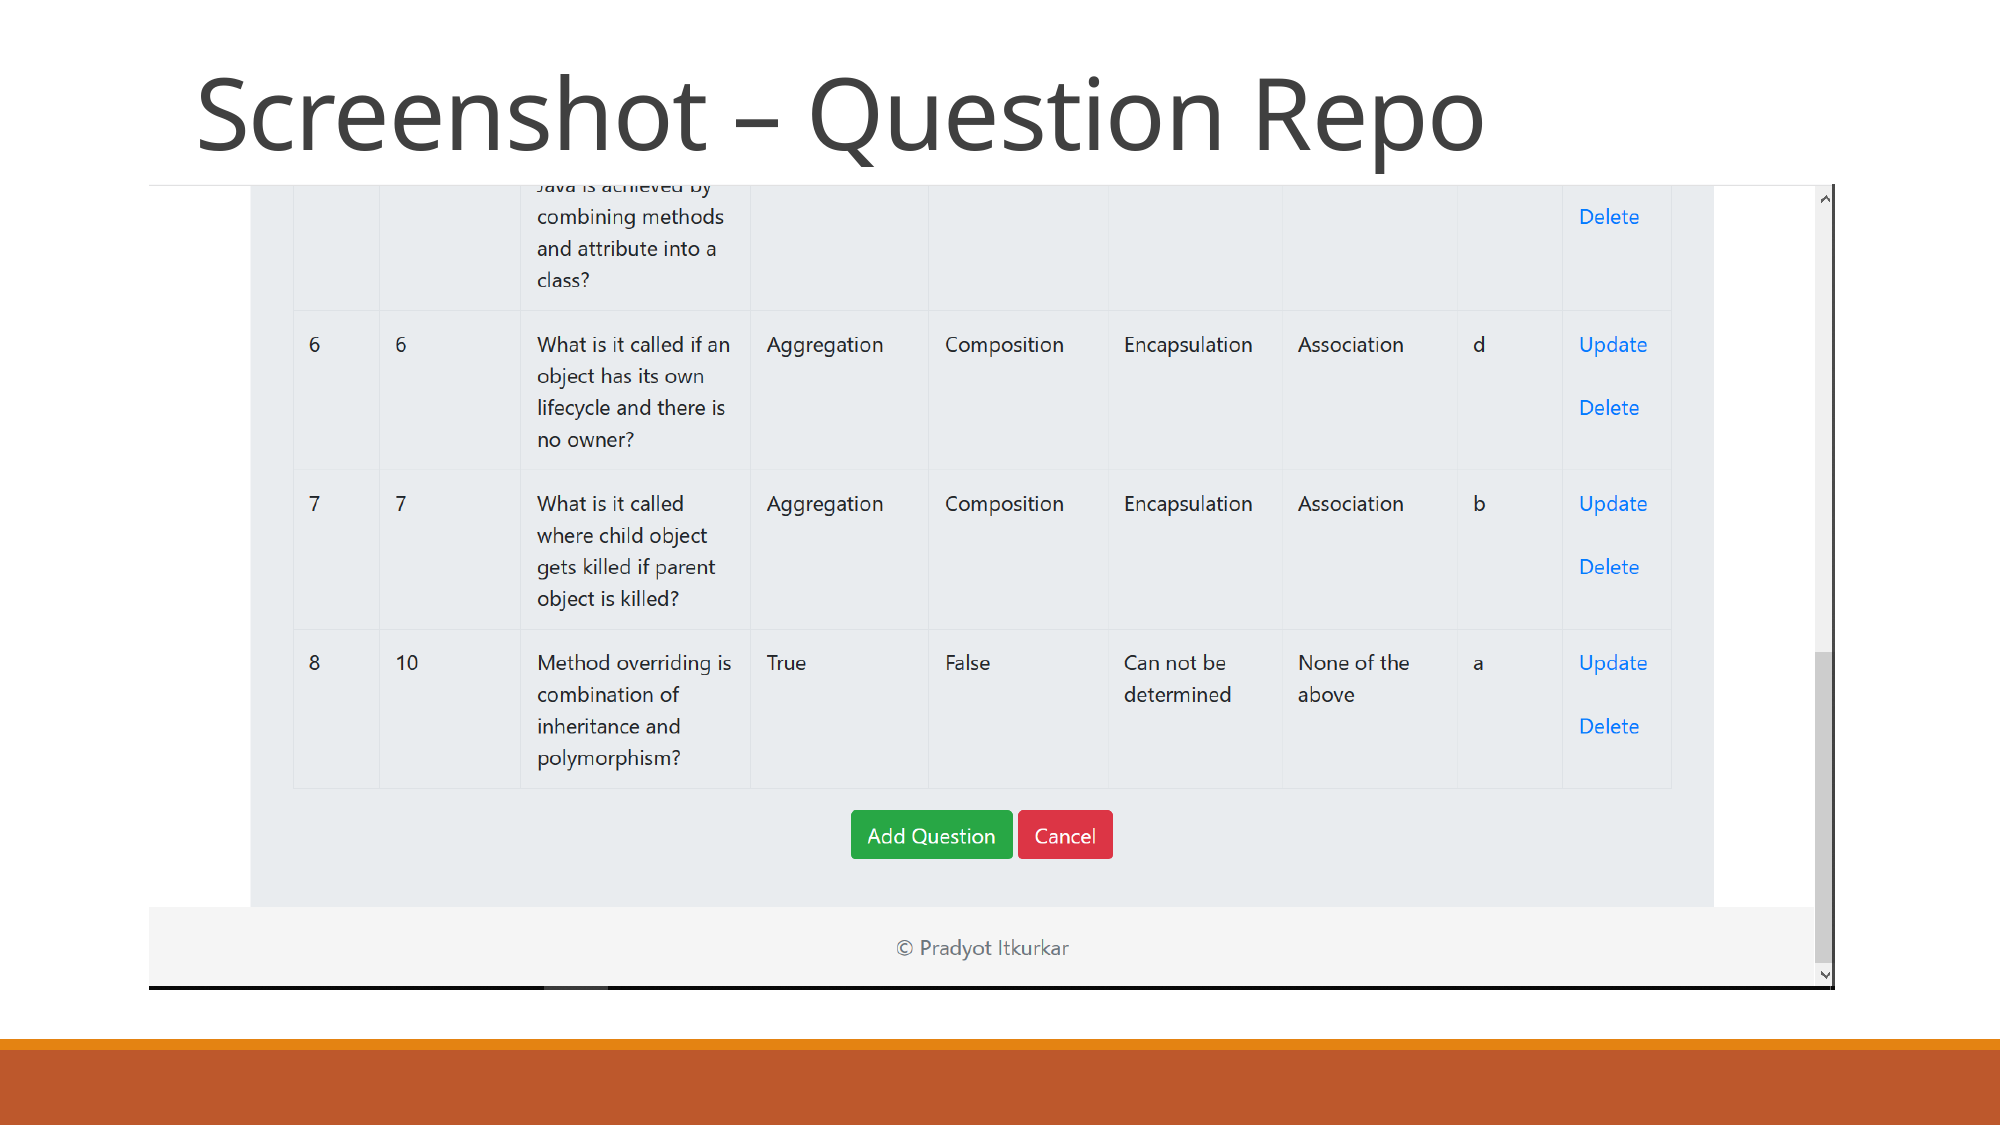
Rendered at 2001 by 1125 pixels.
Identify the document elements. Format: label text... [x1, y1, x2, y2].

title Screenshot – Question Repo [180, 47, 1830, 179]
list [149, 184, 1836, 990]
